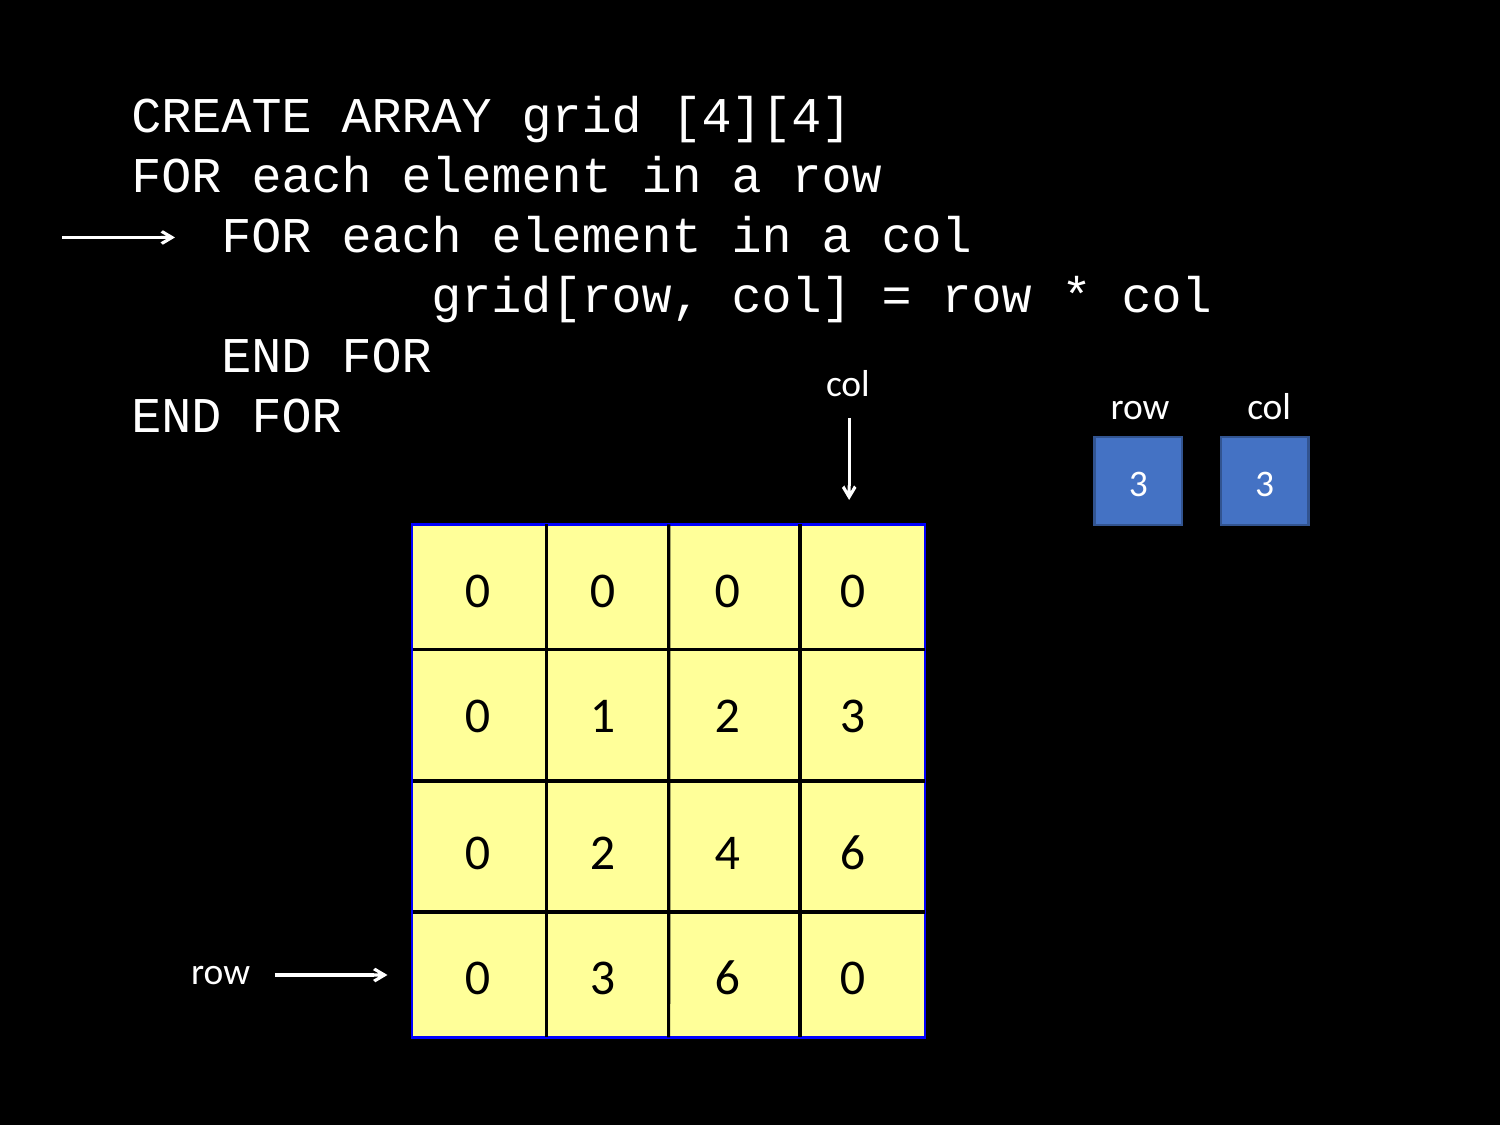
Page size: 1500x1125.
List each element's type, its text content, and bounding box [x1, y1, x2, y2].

text_box 0 [824, 937, 913, 1013]
text_box col [1232, 374, 1306, 435]
text_box 0 [449, 936, 538, 1012]
text_box 0 [449, 811, 538, 887]
text_box 3 [1093, 436, 1183, 526]
text_box row [176, 939, 265, 1000]
text_box 6 [699, 937, 788, 1013]
text_box 3 [574, 937, 663, 1013]
text_box 0 [449, 674, 538, 750]
text_box 1 [574, 674, 663, 750]
text_box 0 [699, 549, 788, 625]
text_box 2 [699, 674, 788, 750]
text_box 2 [574, 812, 663, 888]
text_box 0 [574, 549, 663, 625]
text_box 0 [824, 549, 913, 625]
text_box 3 [1220, 436, 1310, 526]
text_box 4 [699, 812, 788, 888]
text_box 0 [449, 549, 538, 625]
text_box col [811, 351, 885, 412]
text_box [411, 523, 926, 1039]
text_box row [1095, 374, 1185, 435]
text_box CREATE ARRAY grid [4][4] FOR each element in a row FOR each element in a col grid[row, col] = row * col END FOR END FOR [116, 74, 1227, 450]
text_box 3 [824, 674, 913, 750]
text_box 6 [824, 812, 913, 888]
